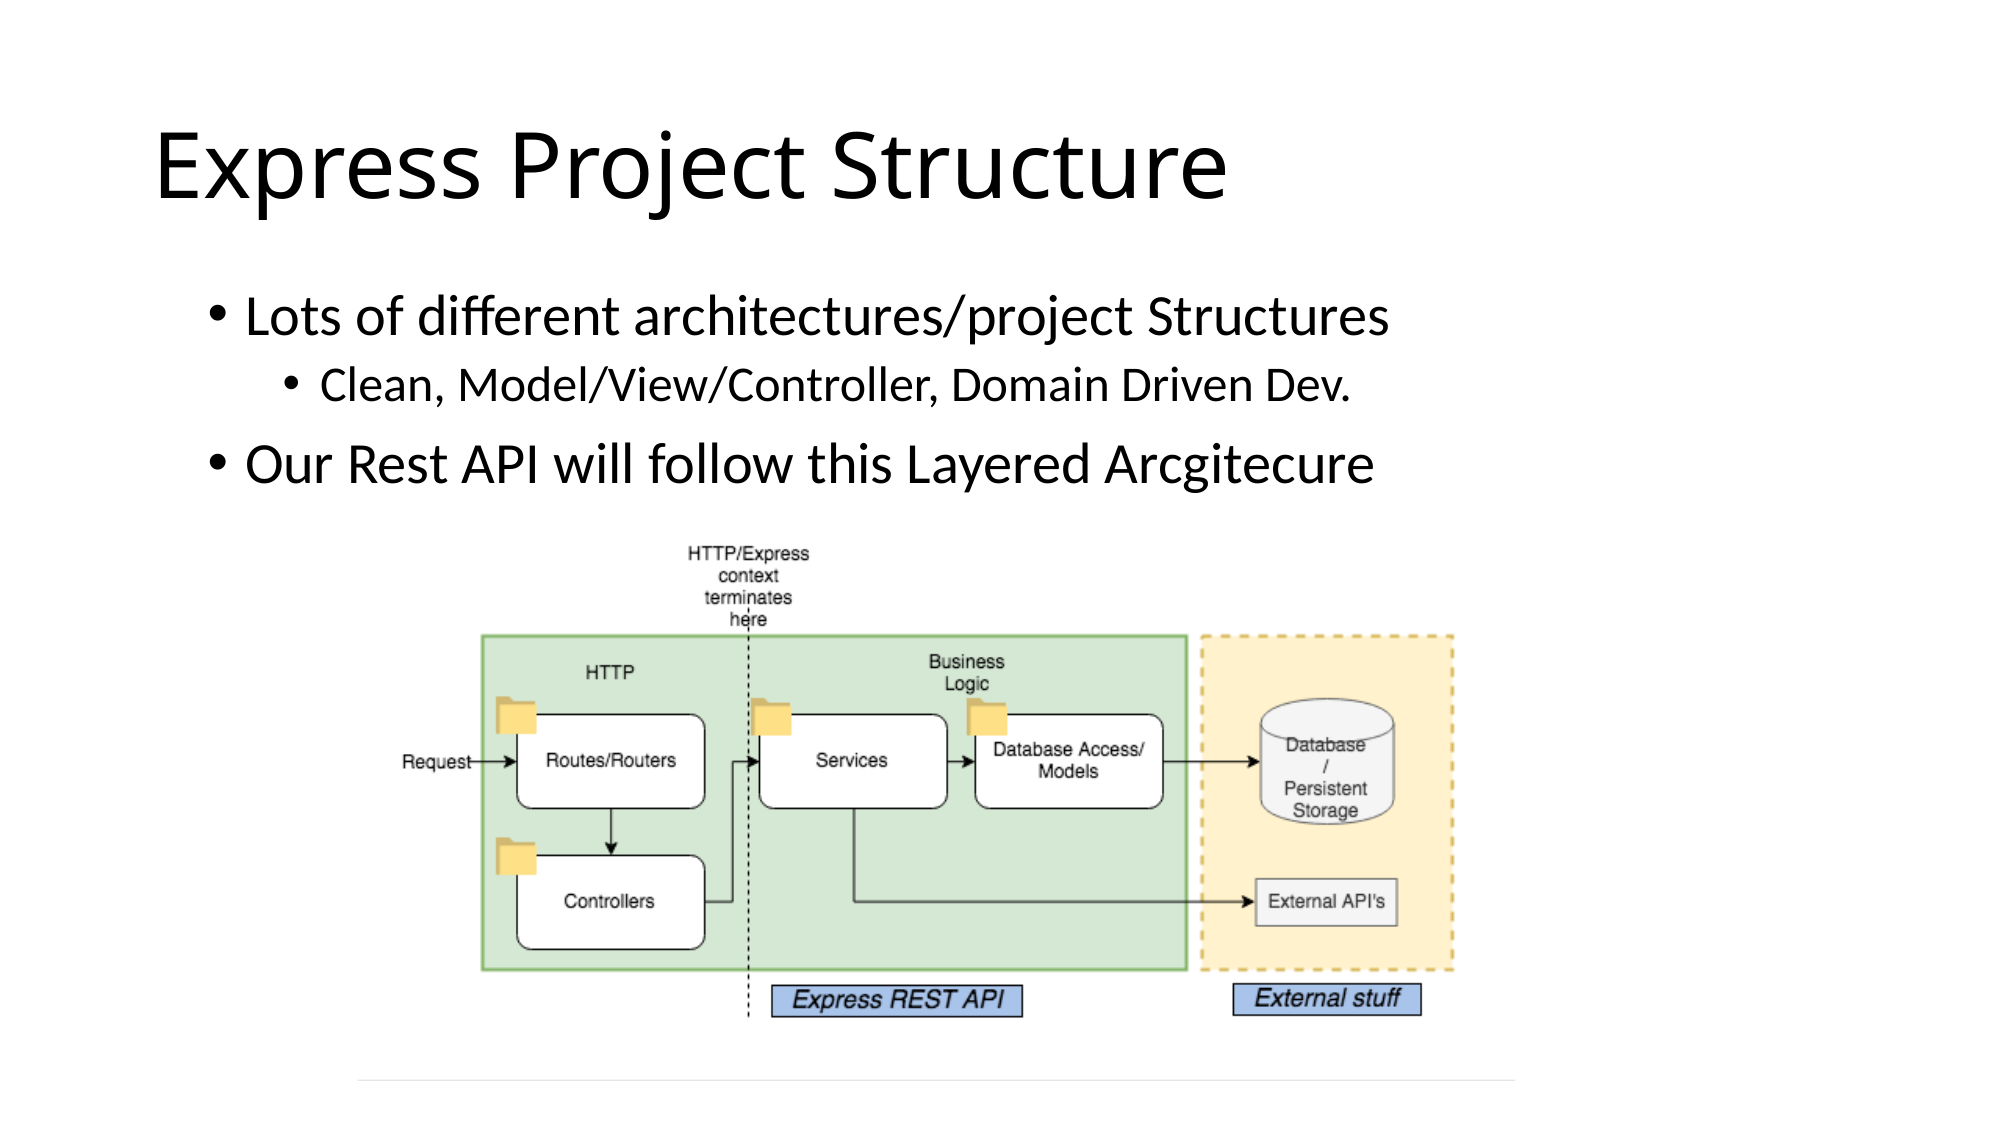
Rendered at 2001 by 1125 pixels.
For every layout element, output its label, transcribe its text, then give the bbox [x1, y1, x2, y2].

picture [357, 515, 1516, 1082]
title Express Project Structure [137, 59, 1863, 278]
list Lots of different architectures/project Structures Clean, Model/View/Controller, Domain Driven Dev. Our Rest API will follow this Layered Arcgitecure [192, 277, 1918, 992]
